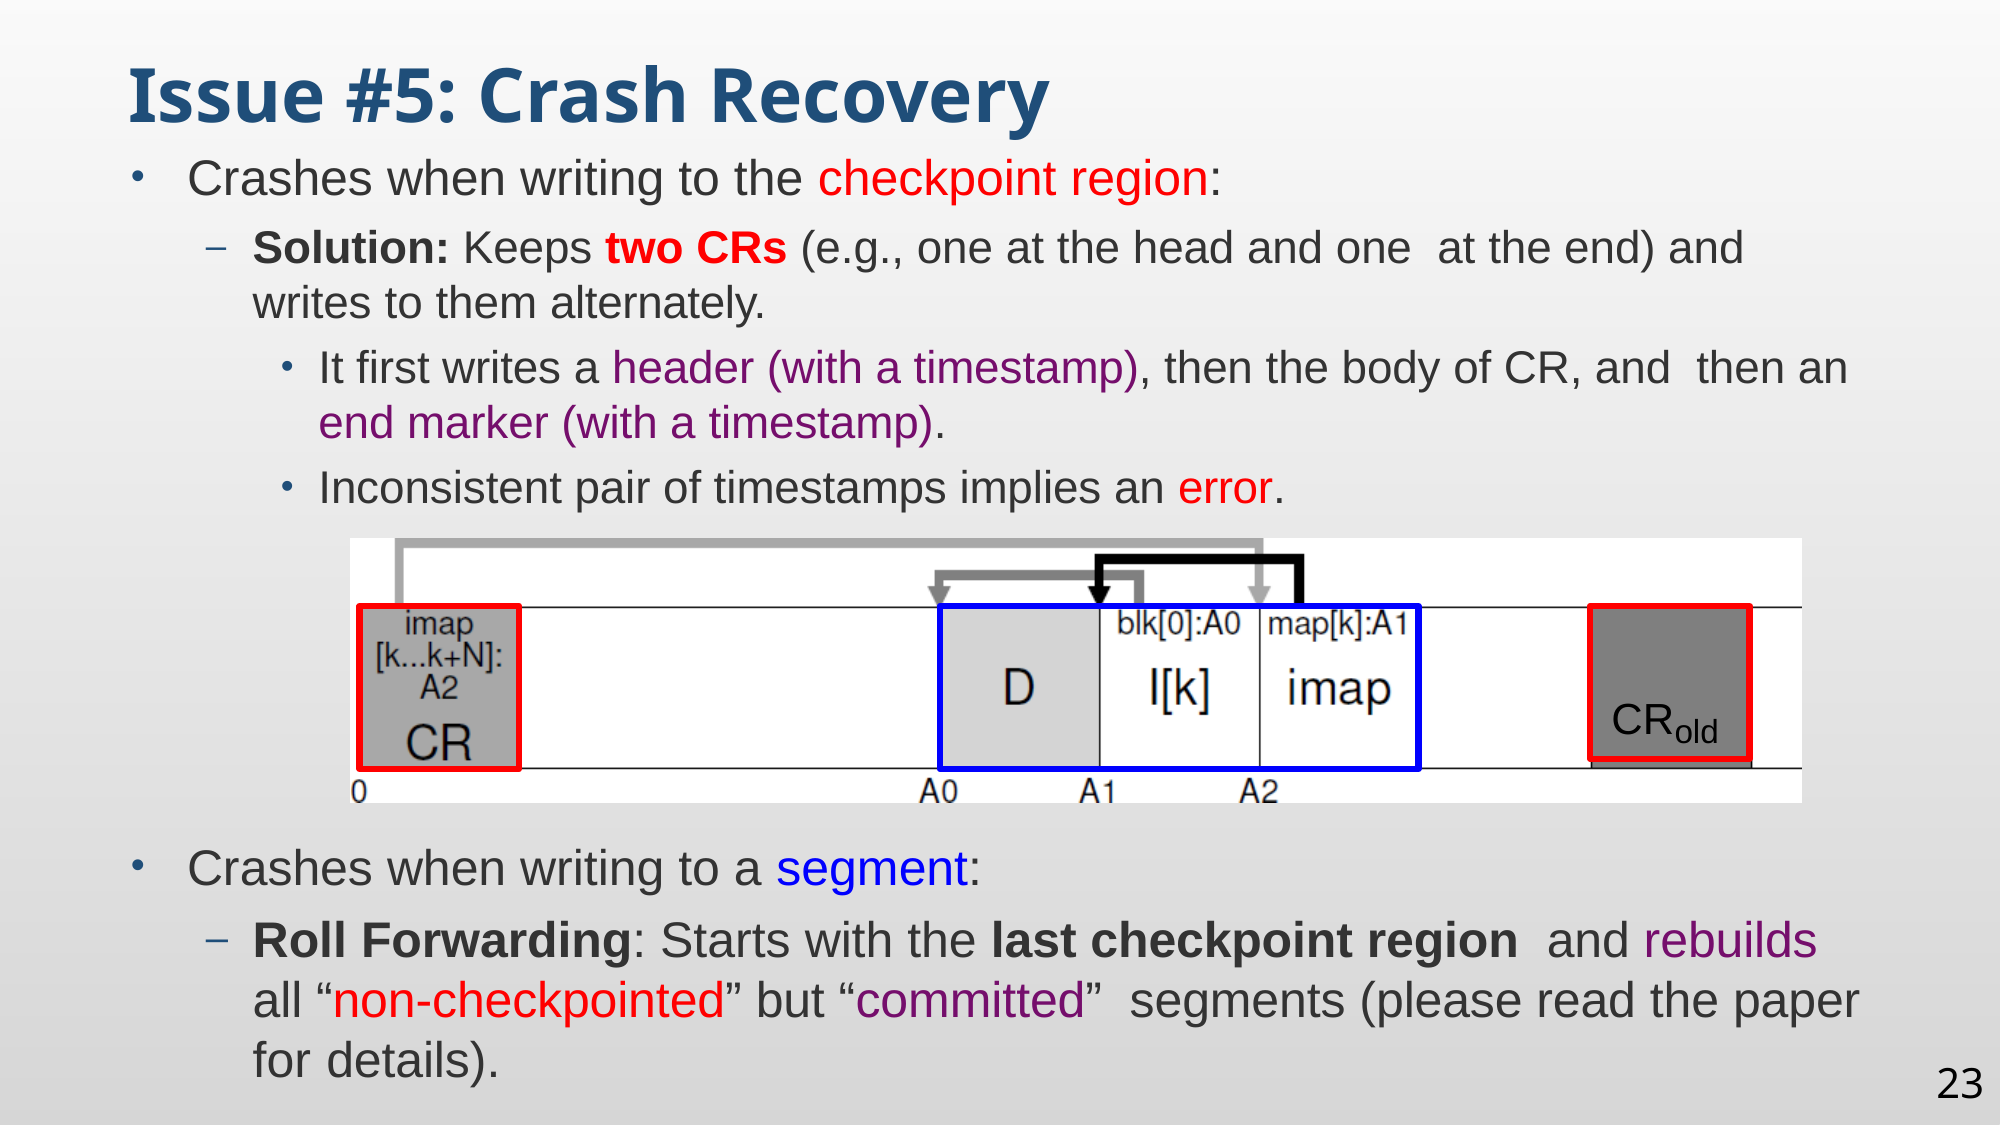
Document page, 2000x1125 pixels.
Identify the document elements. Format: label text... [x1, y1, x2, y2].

text_box [359, 605, 519, 770]
text_box [939, 605, 1419, 770]
text_box [350, 538, 1802, 803]
list Crashes when writing to the checkpoint region: Solution: Keeps two CRs (e.g., one at the head and one at the end) and writes to them alternately. It first writes a header (with a timestamp), then the body of CR, and then an end marker (with a timestamp). Inconsistent pair of timestamps implies an error. Crashes when writing to a segment: Roll Forwarding: Starts with the last checkpoint region and rebuilds all “non-checkpointed” but “committed” segments (please read the paper for details). [113, 138, 1922, 1101]
text_box 23 [1922, 1070, 2000, 1101]
text_box Issue #5: Crash Recovery [113, 30, 1810, 138]
text_box CRold [1590, 606, 1750, 759]
